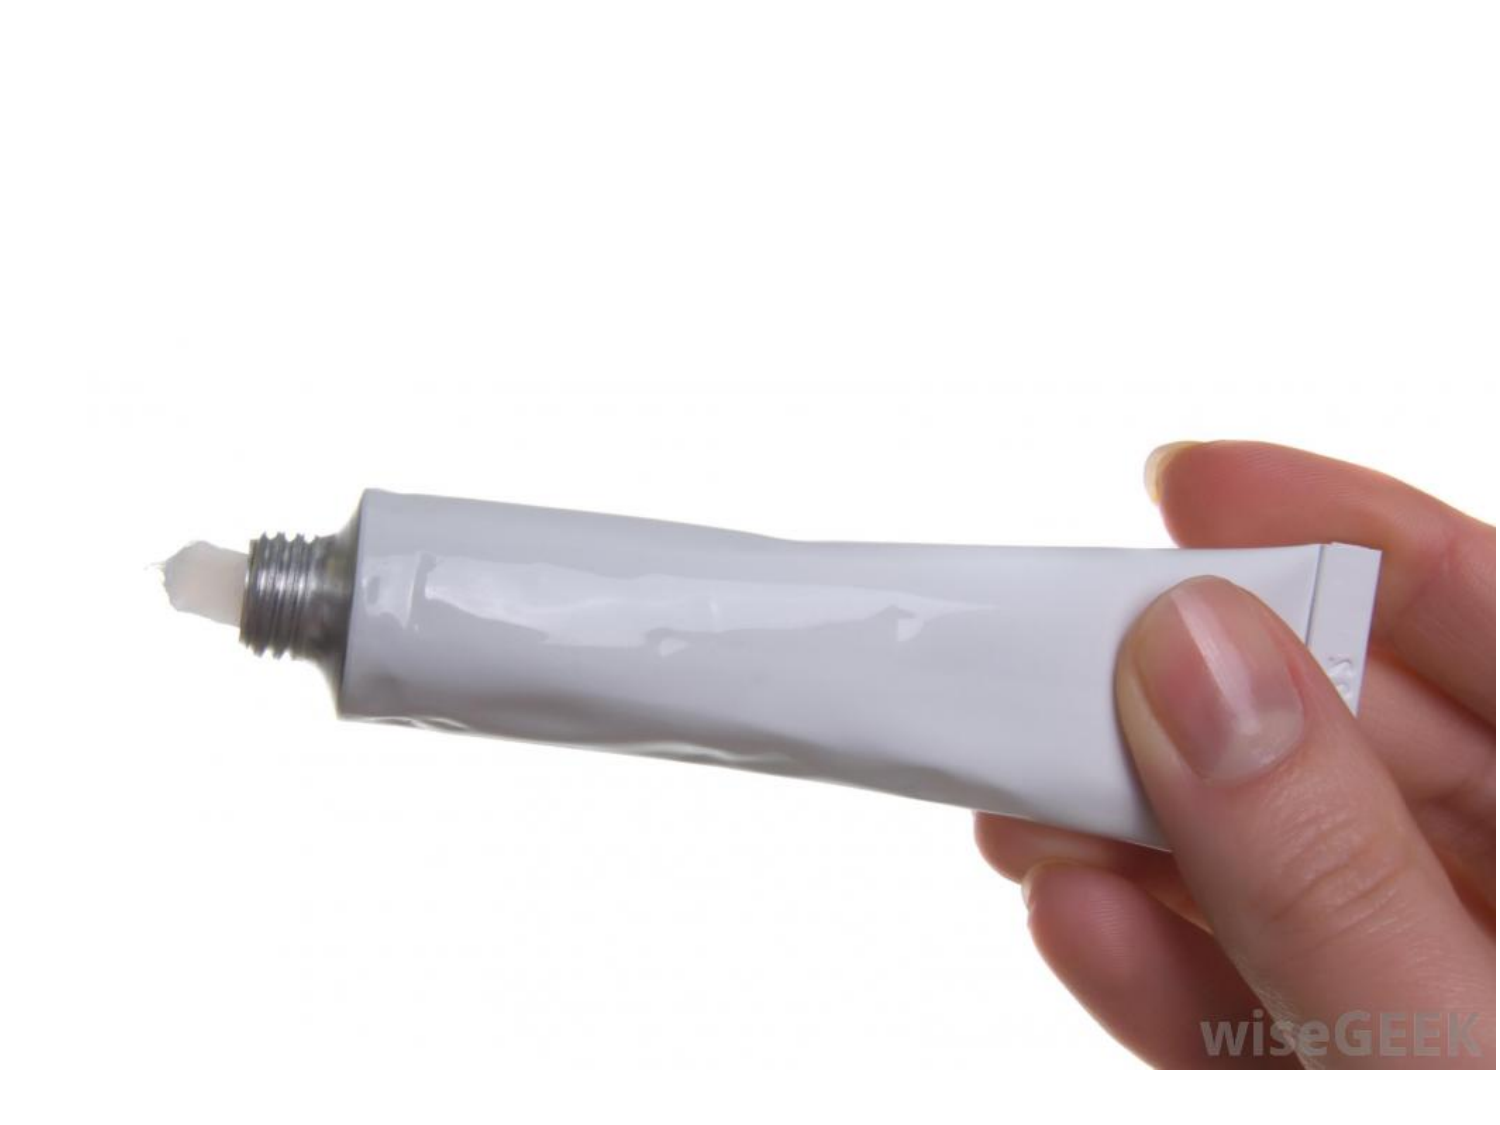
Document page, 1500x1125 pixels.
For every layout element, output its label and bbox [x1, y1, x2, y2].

picture [87, 337, 1497, 1070]
